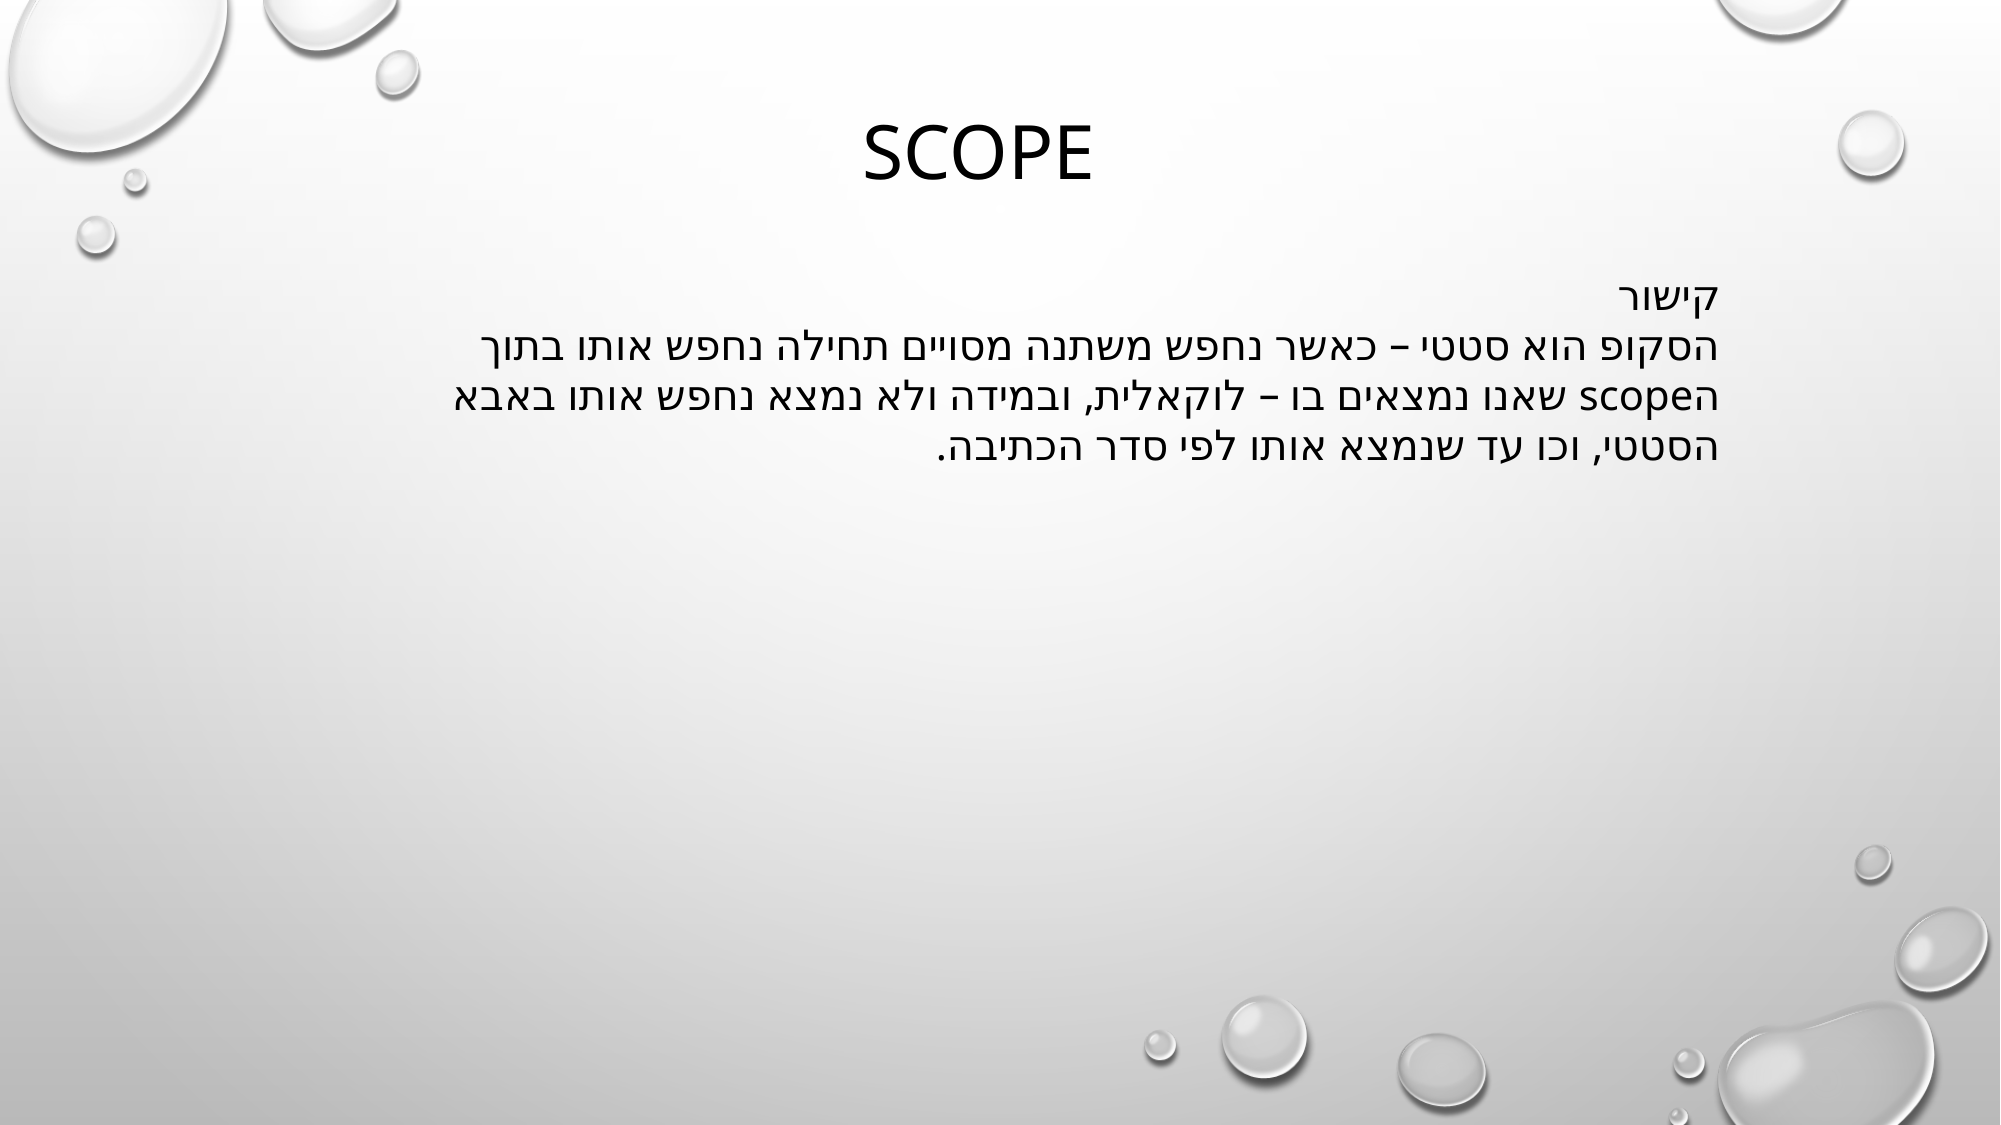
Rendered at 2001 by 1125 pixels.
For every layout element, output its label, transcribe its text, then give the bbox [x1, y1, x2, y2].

picture [0, 0, 2000, 1125]
text_box Scope [0, 96, 1111, 285]
text_box קישור הסקופ הוא סטטי – כאשר נחפש משתנה מסויים תחילה נחפש אותו בתוך הscope שאנו נמצאים בו – לוקאלית, ובמידה ולא נמצא נחפש אותו באבא הסטטי, וכו עד שנמצא אותו לפי סדר הכתיבה. [385, 261, 1736, 982]
